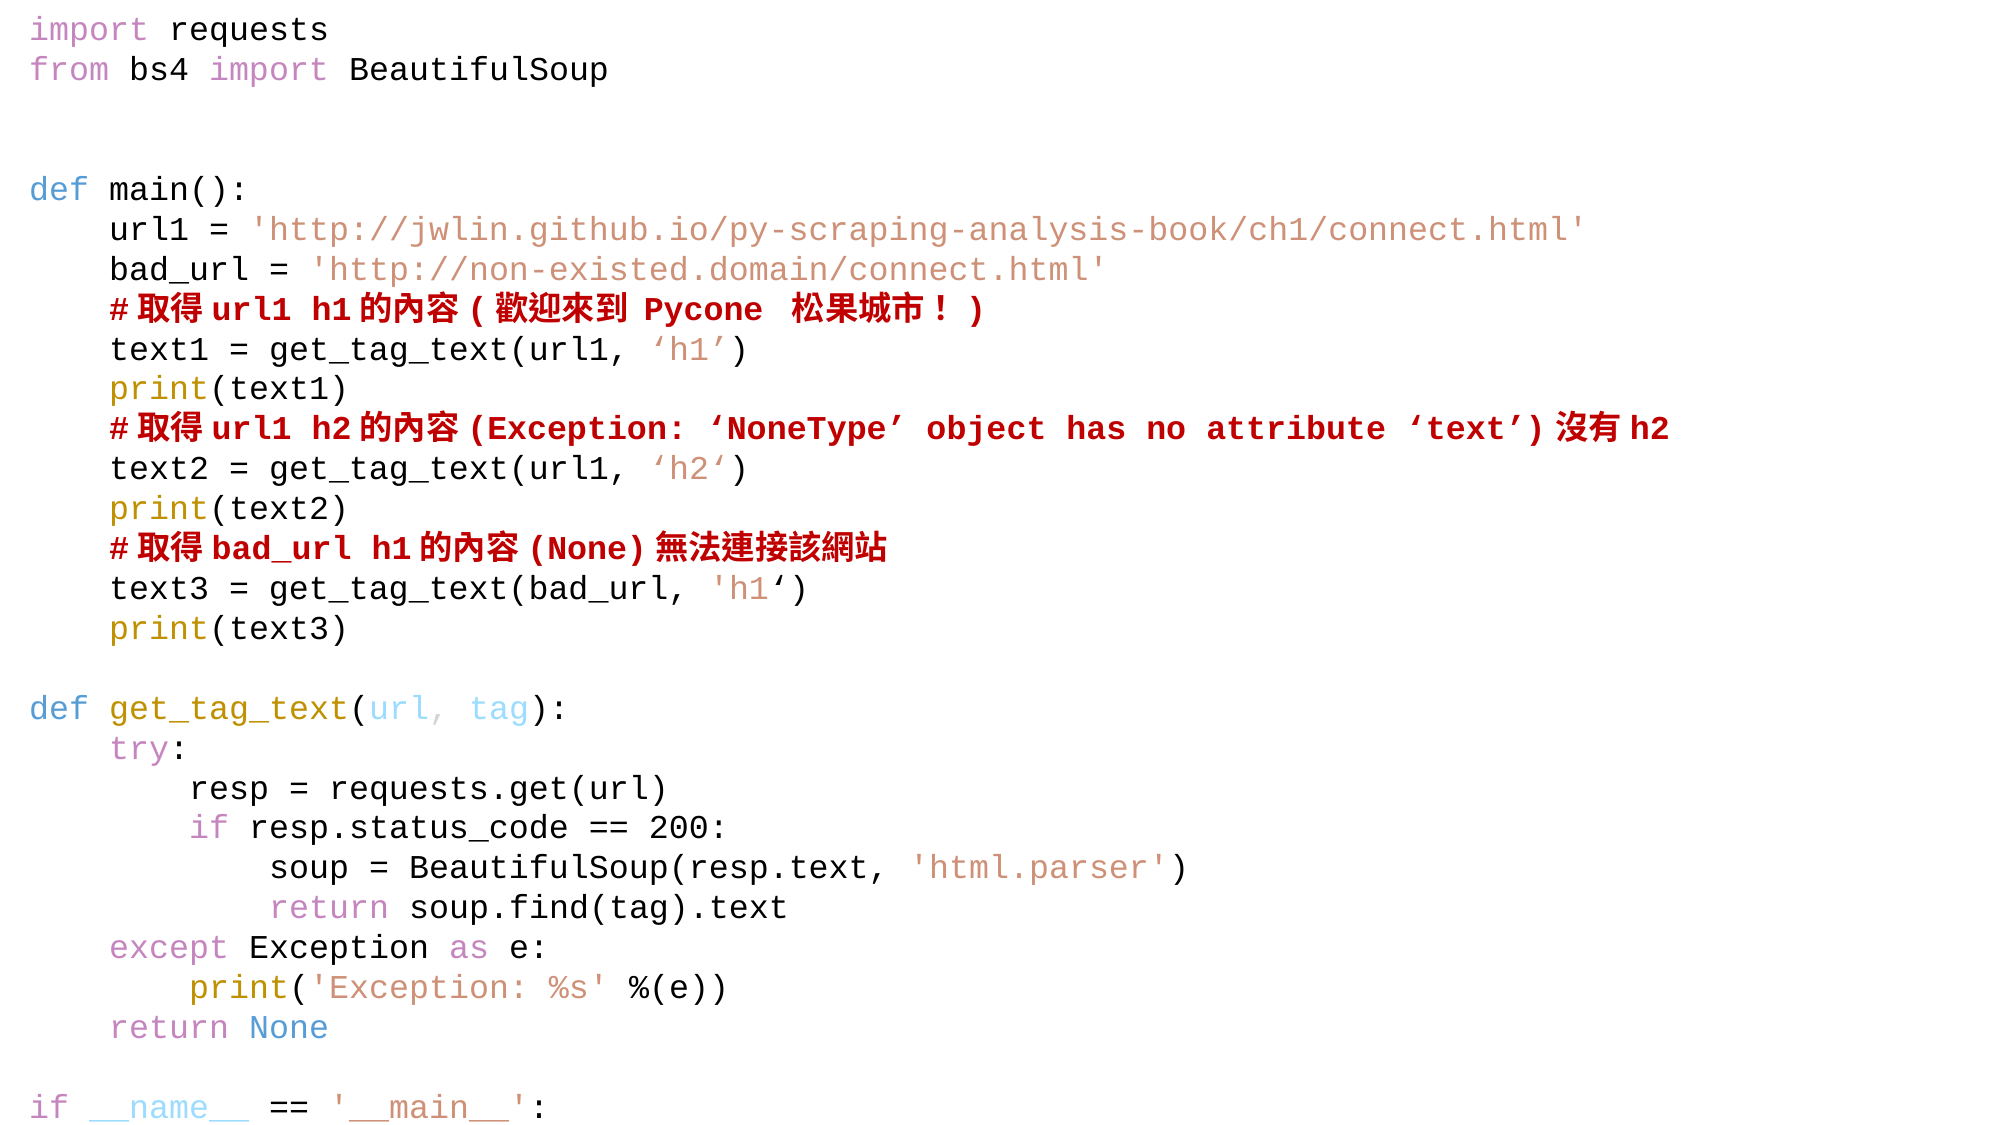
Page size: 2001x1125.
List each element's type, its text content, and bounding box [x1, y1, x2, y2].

text_box import requests from bs4 import BeautifulSoup def main(): url1 = 'http://jwlin.github.io/py-scraping-analysis-book/ch1/connect.html' bad_url = 'http://non-existed.domain/connect.html' #取得url1 h1的內容(歡迎來到 Pycone 松果城市！) text1 = get_tag_text(url1, ‘h1’) print(text1) #取得url1 h2的內容(Exception: ‘NoneType’ object has no attribute ‘text’)沒有h2 text2 = get_tag_text(url1, ‘h2‘) print(text2) #取得bad_url h1的內容(None)無法連接該網站 text3 = get_tag_text(bad_url, 'h1‘) print(text3) def get_tag_text(url, tag): try: resp = requests.get(url) if resp.status_code == 200: soup = BeautifulSoup(resp.text, 'html.parser') return soup.find(tag).text except Exception as e: print('Exception: %s' %(e)) return None if __name__ == '__main__': main() [14, 0, 1776, 1125]
